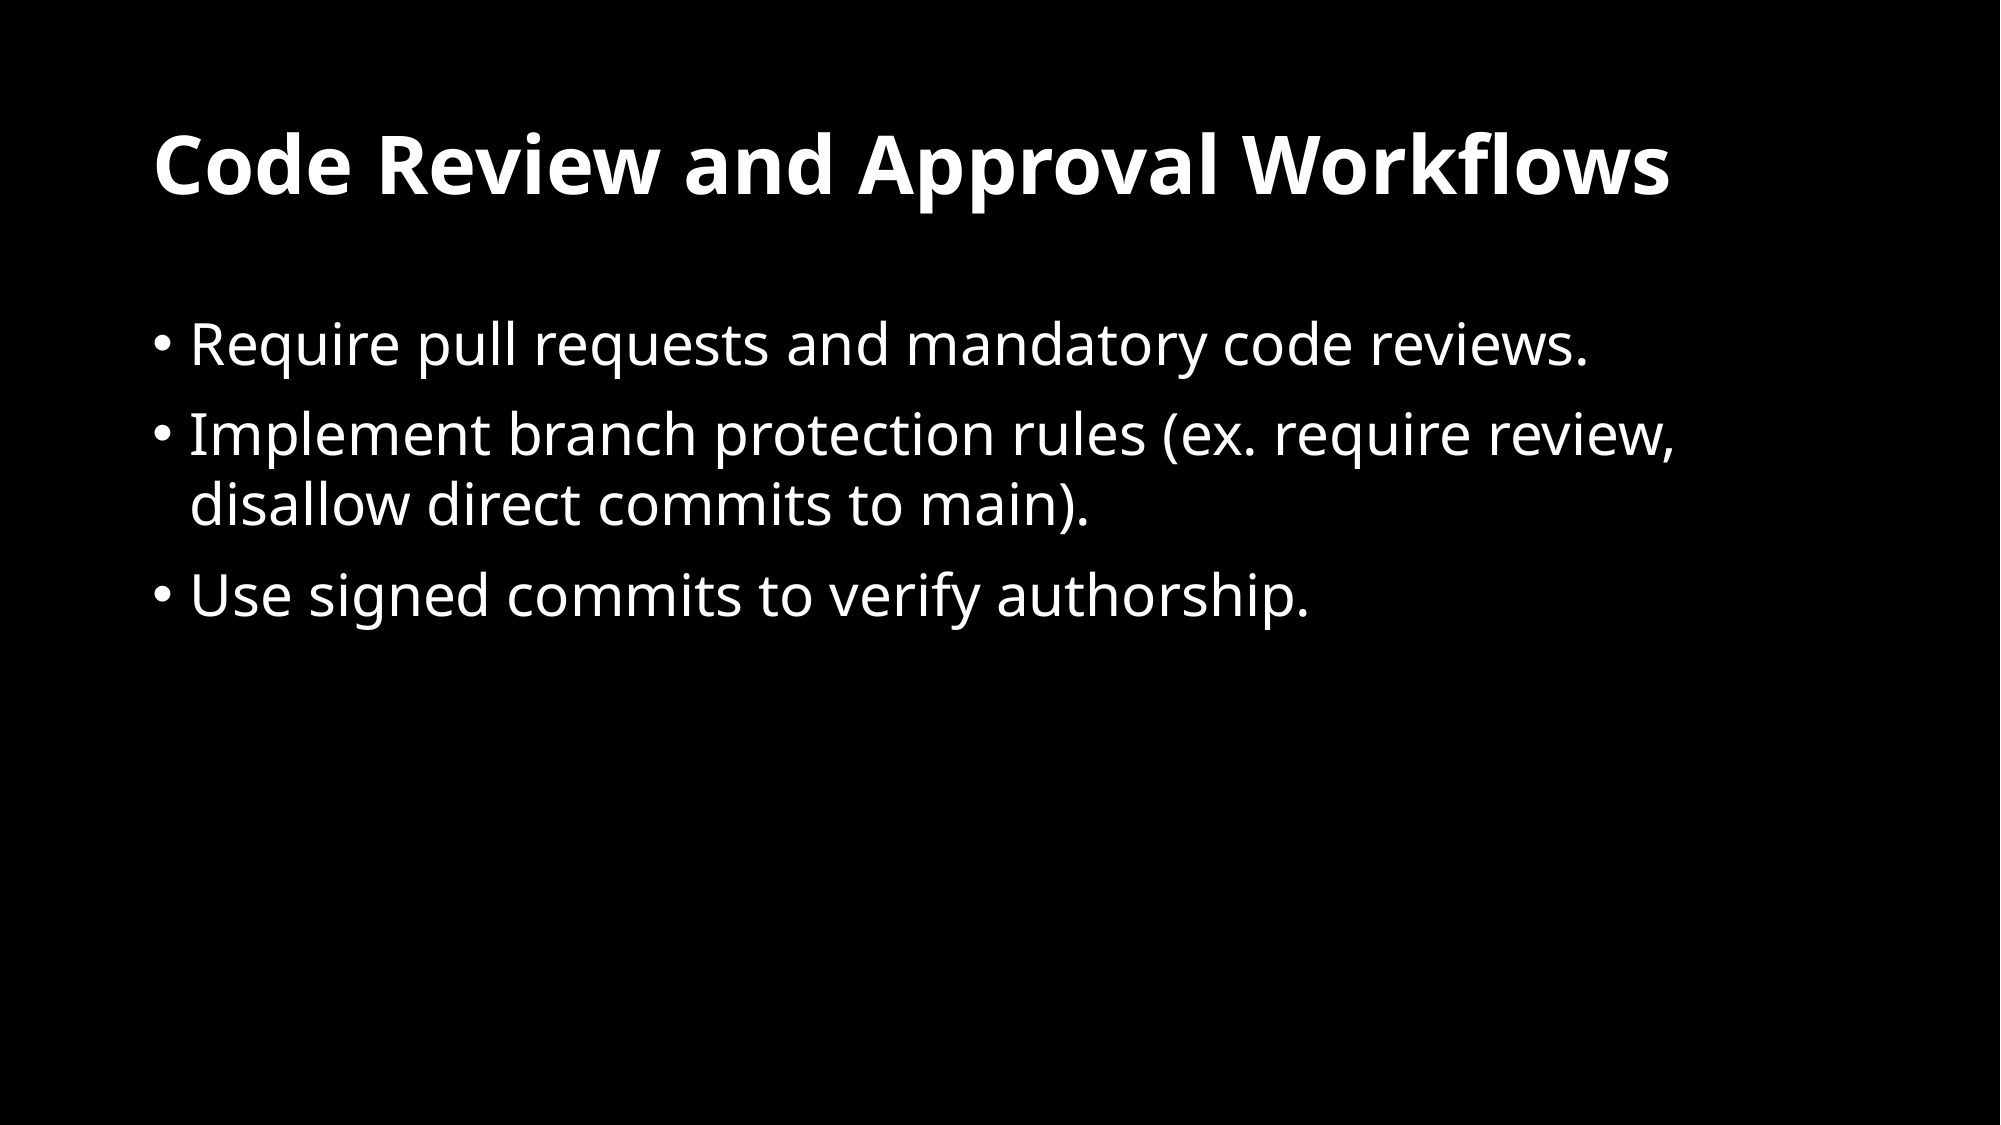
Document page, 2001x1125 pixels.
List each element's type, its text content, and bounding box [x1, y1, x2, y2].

list Require pull requests and mandatory code reviews. Implement branch protection rules (ex. require review, disallow direct commits to main). Use signed commits to verify authorship. [137, 299, 1828, 1014]
title Code Review and Approval Workflows [137, 59, 1863, 278]
